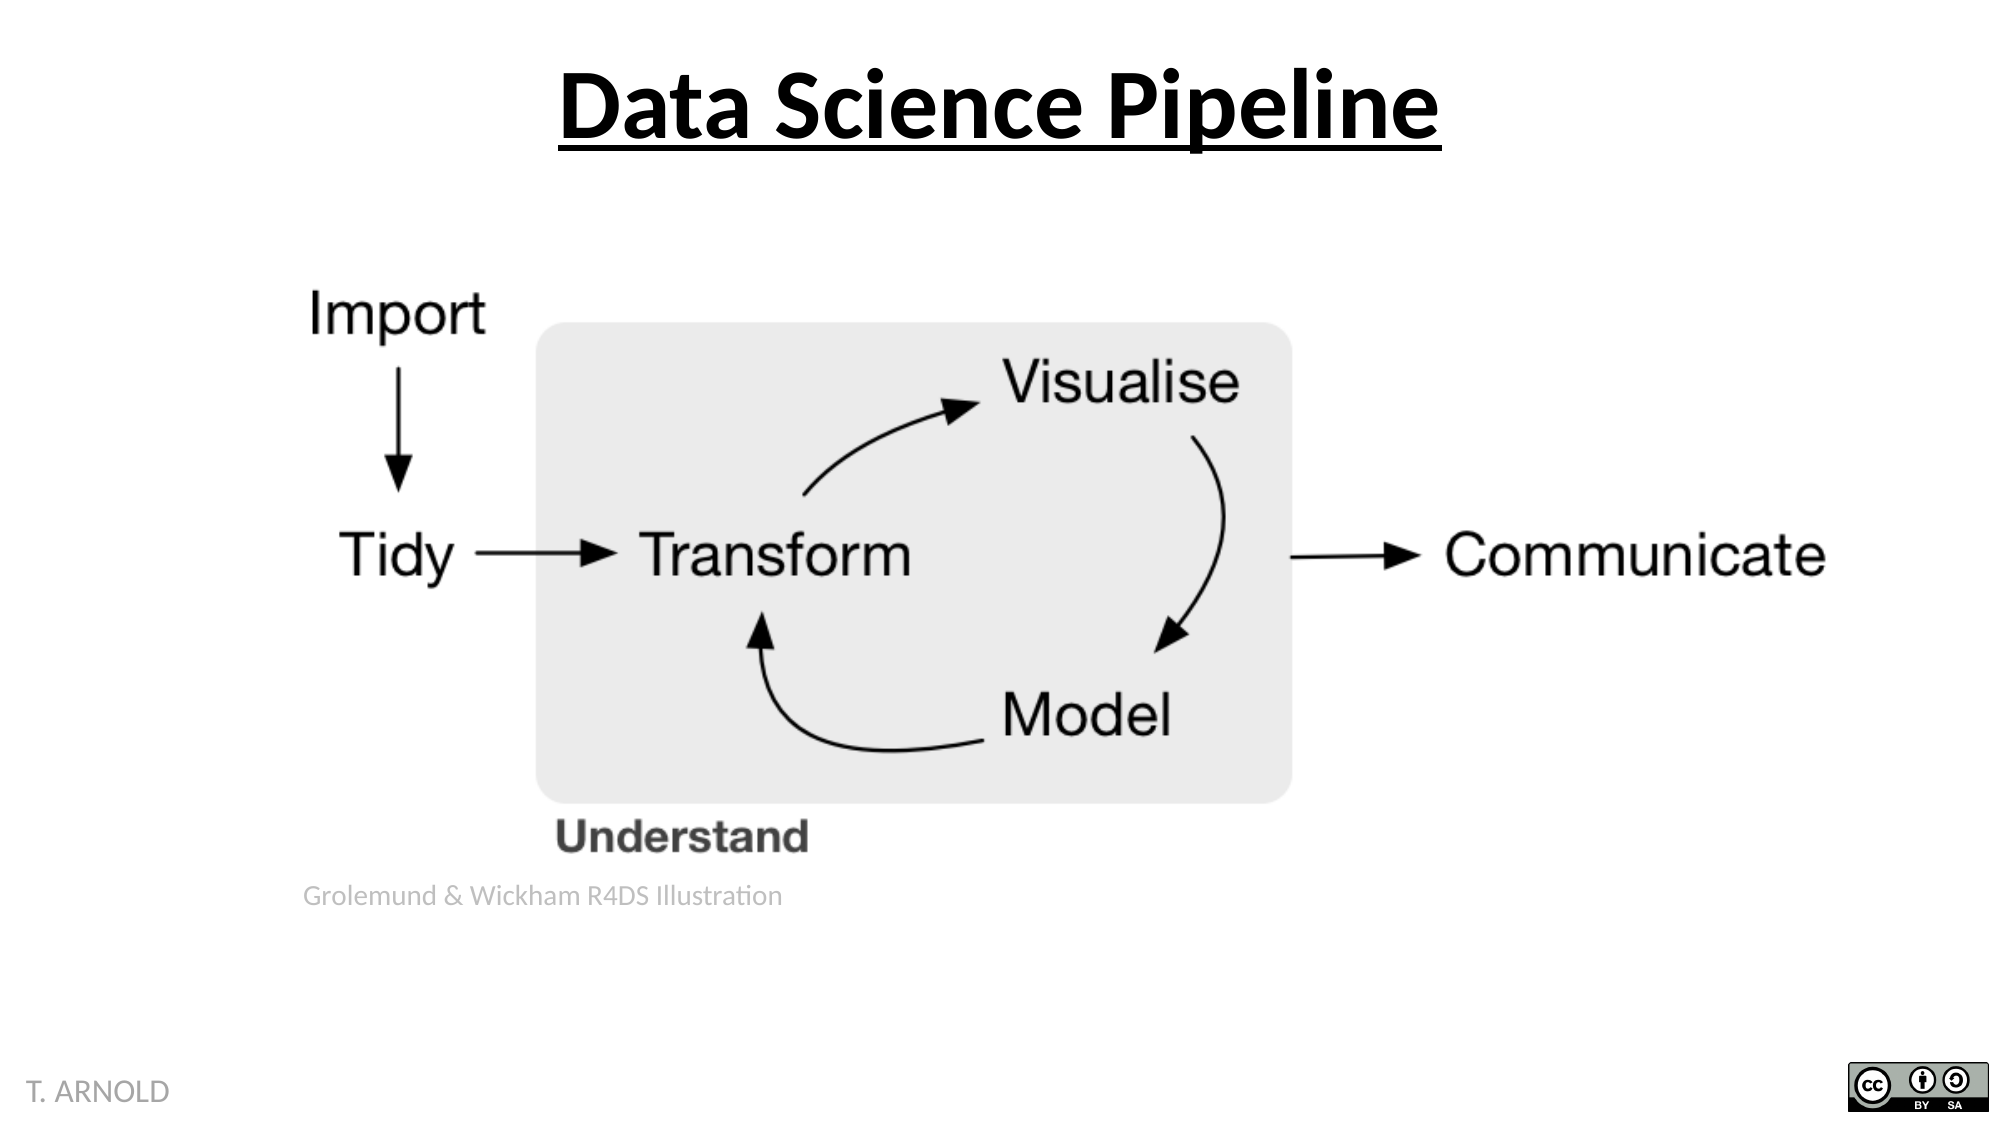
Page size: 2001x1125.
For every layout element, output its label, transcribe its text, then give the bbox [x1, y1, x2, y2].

text_box Grolemund & Wickham R4DS Illustration [288, 869, 1749, 919]
picture [288, 256, 1849, 869]
text_box T. ARNOLD [11, 1062, 673, 1117]
picture [1848, 1062, 1989, 1112]
text_box Data Science Pipeline [395, 30, 1605, 166]
